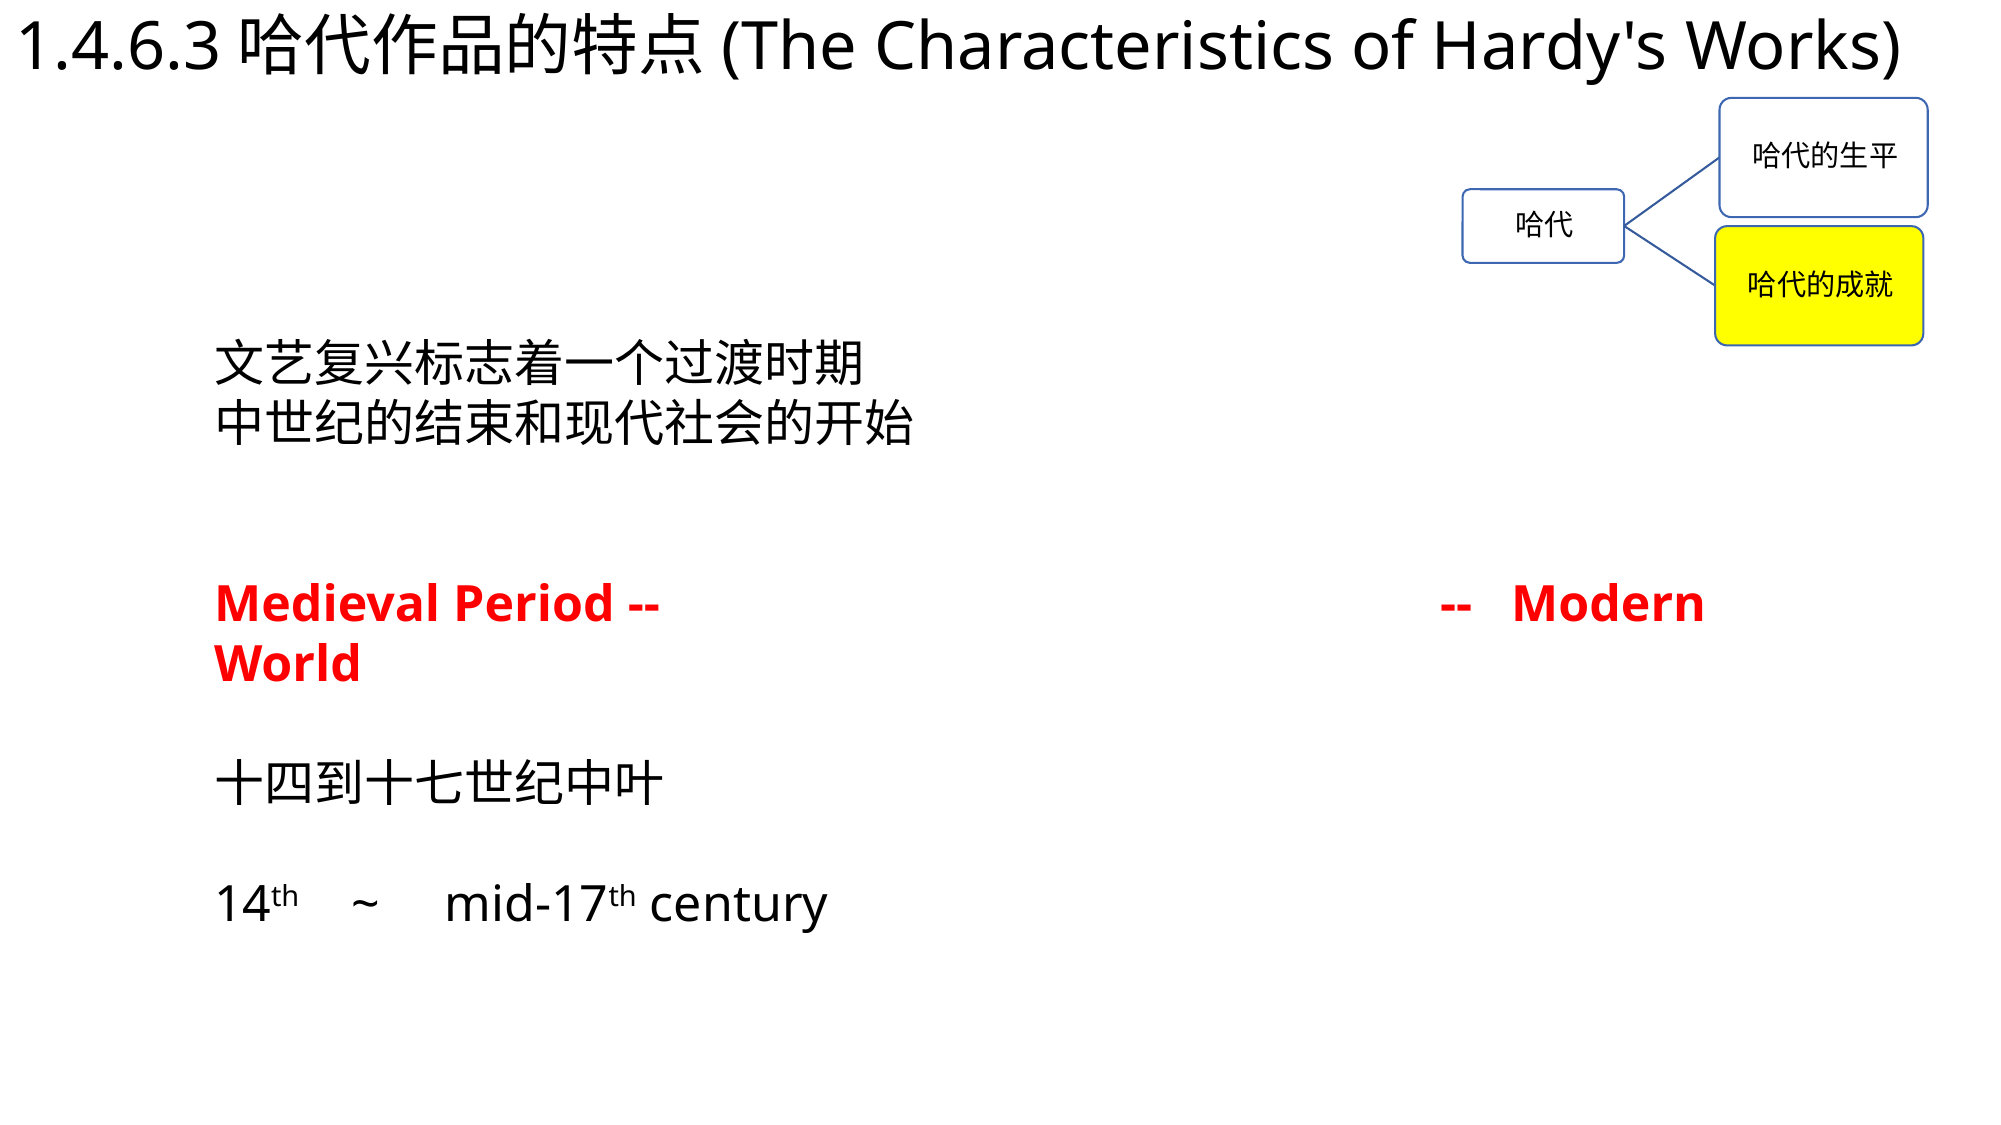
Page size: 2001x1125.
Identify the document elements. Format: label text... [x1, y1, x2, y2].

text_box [1403, 97, 1987, 355]
text_box 文艺复兴标志着一个过渡时期 中世纪的结束和现代社会的开始 Medieval Period -- -- Modern World 十四到十七世纪中叶 14th ~ mid-17th century [199, 324, 1738, 1060]
title 1.4.6.3哈代作品的特点(The Characteristics of Hardy's Works) [0, 0, 2000, 96]
